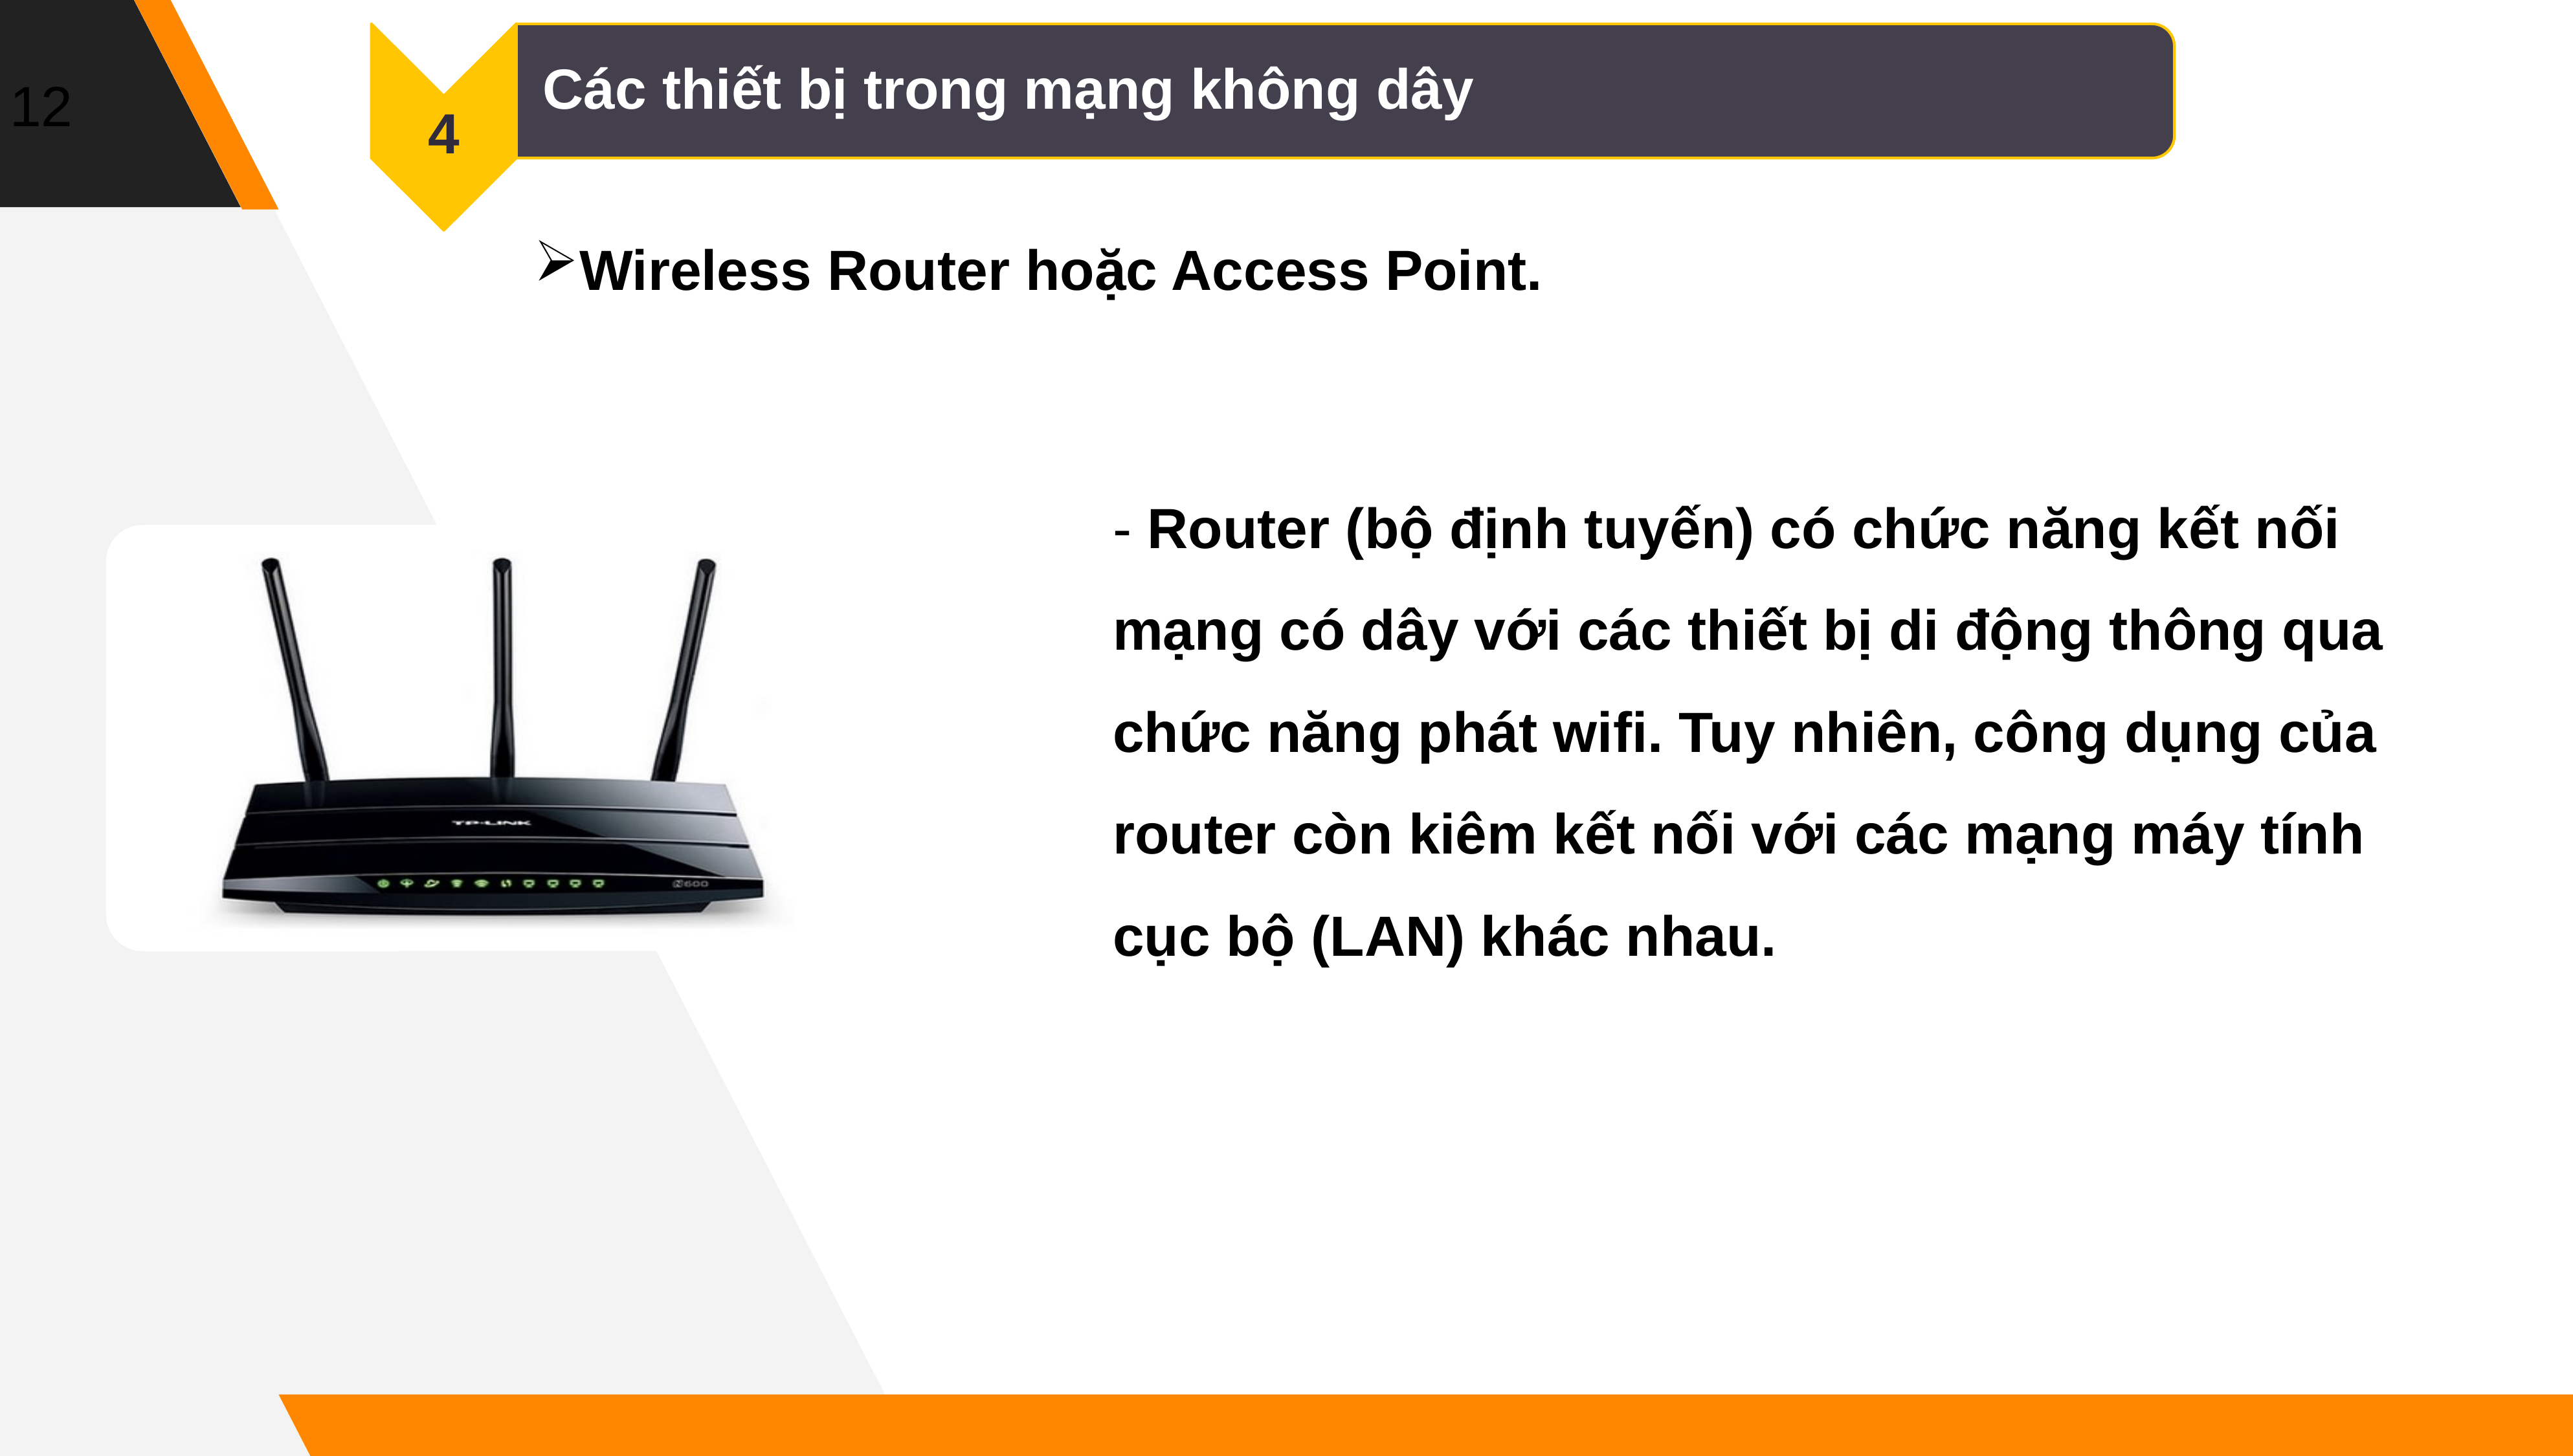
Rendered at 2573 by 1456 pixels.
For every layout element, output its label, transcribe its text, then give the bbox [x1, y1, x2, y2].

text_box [371, 23, 2175, 231]
text_box Wireless Router hoặc Access Point. [524, 237, 1814, 375]
text_box - Router (bộ định tuyến) có chức năng kết nối mạng có dây với các thiết bị di động thông qua chức năng phát wifi. Tuy nhiên, công dụng của router còn kiêm kết nối với các mạng máy tính cục bộ (LAN) khác nhau. [1103, 452, 2455, 973]
picture [106, 524, 876, 951]
slide_number 12 [0, 0, 168, 208]
